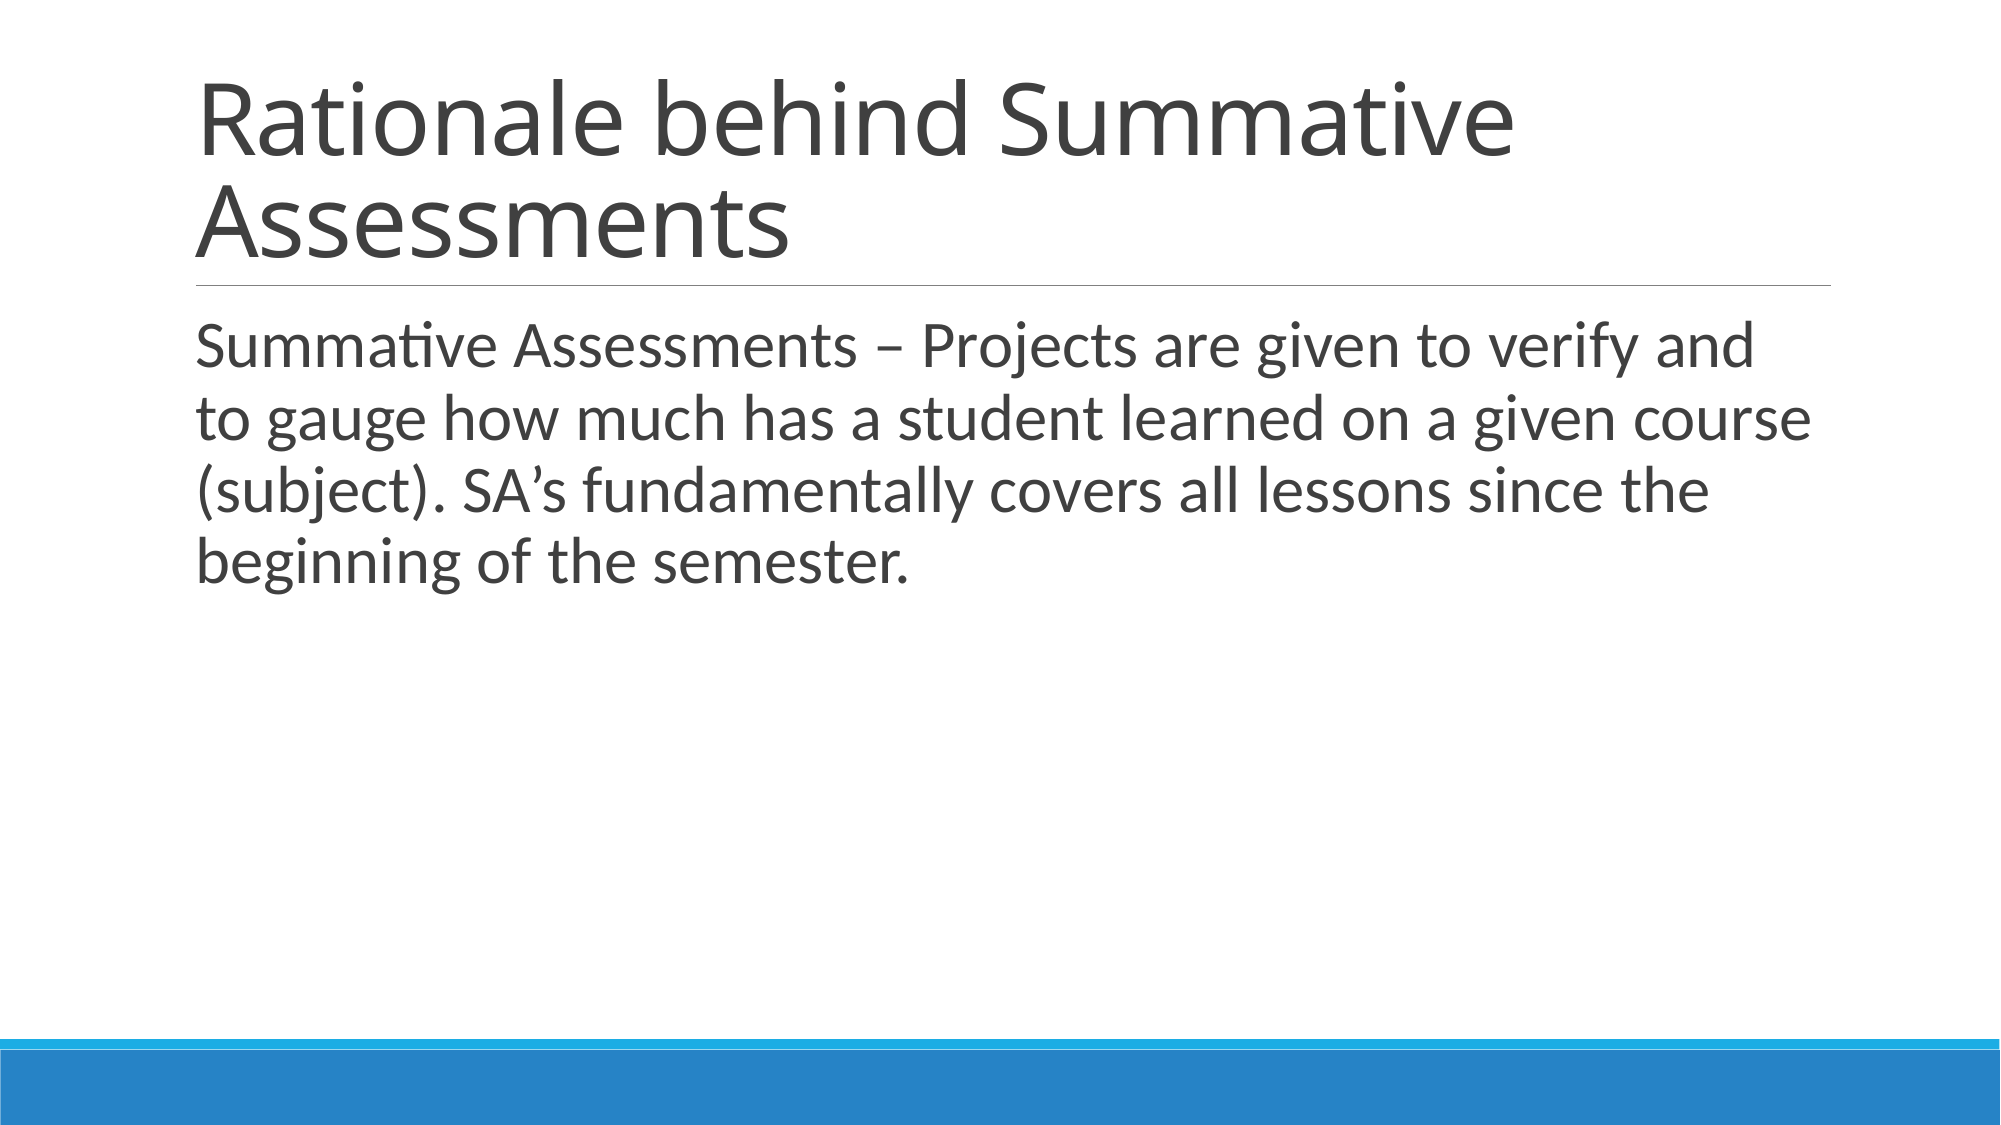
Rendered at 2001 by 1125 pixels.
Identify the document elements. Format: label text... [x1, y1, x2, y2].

title Rationale behind Summative Assessments [180, 47, 1830, 285]
list Summative Assessments – Projects are given to verify and to gauge how much has a student learned on a given course (subject). SA’s fundamentally covers all lessons since the beginning of the semester. [180, 302, 1830, 963]
